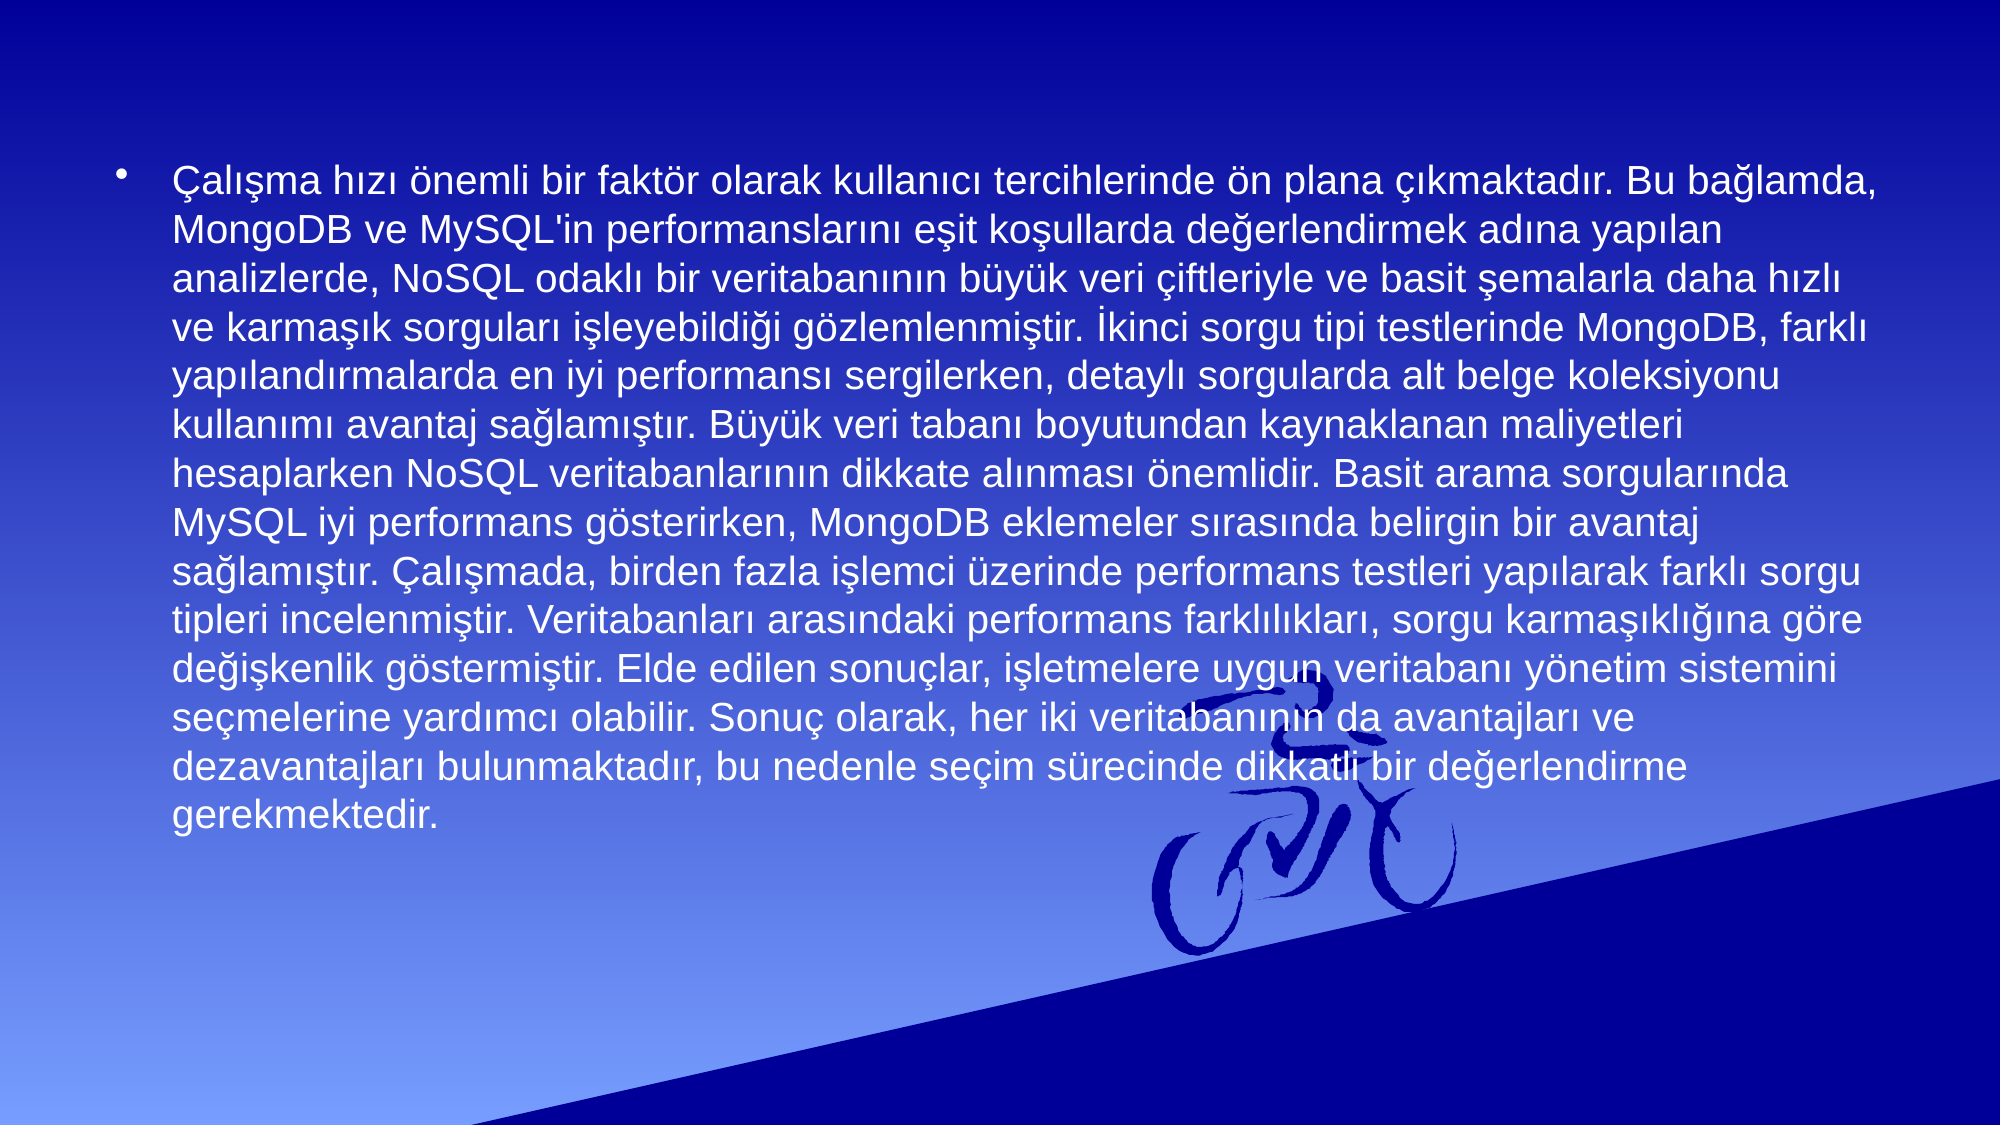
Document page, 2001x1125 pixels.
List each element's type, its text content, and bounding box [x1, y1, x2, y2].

list Çalışma hızı önemli bir faktör olarak kullanıcı tercihlerinde ön plana çıkmaktadır. Bu bağlamda, MongoDB ve MySQL'in performanslarını eşit koşullarda değerlendirmek adına yapılan analizlerde, NoSQL odaklı bir veritabanının büyük veri çiftleriyle ve basit şemalarla daha hızlı ve karmaşık sorguları işleyebildiği gözlemlenmiştir. İkinci sorgu tipi testlerinde MongoDB, farklı yapılandırmalarda en iyi performansı sergilerken, detaylı sorgularda alt belge koleksiyonu kullanımı avantaj sağlamıştır. Büyük veri tabanı boyutundan kaynaklanan maliyetleri hesaplarken NoSQL veritabanlarının dikkate alınması önemlidir. Basit arama sorgularında MySQL iyi performans gösterirken, MongoDB eklemeler sırasında belirgin bir avantaj sağlamıştır. Çalışmada, birden fazla işlemci üzerinde performans testleri yapılarak farklı sorgu tipleri incelenmiştir. Veritabanları arasındaki performans farklılıkları, sorgu karmaşıklığına göre değişkenlik göstermiştir. Elde edilen sonuçlar, işletmelere uygun veritabanı yönetim sistemini seçmelerine yardımcı olabilir. Sonuç olarak, her iki veritabanının da avantajları ve dezavantajları bulunmaktadır, bu nedenle seçim sürecinde dikkatli bir değerlendirme gerekmektedir. [99, 146, 1901, 863]
